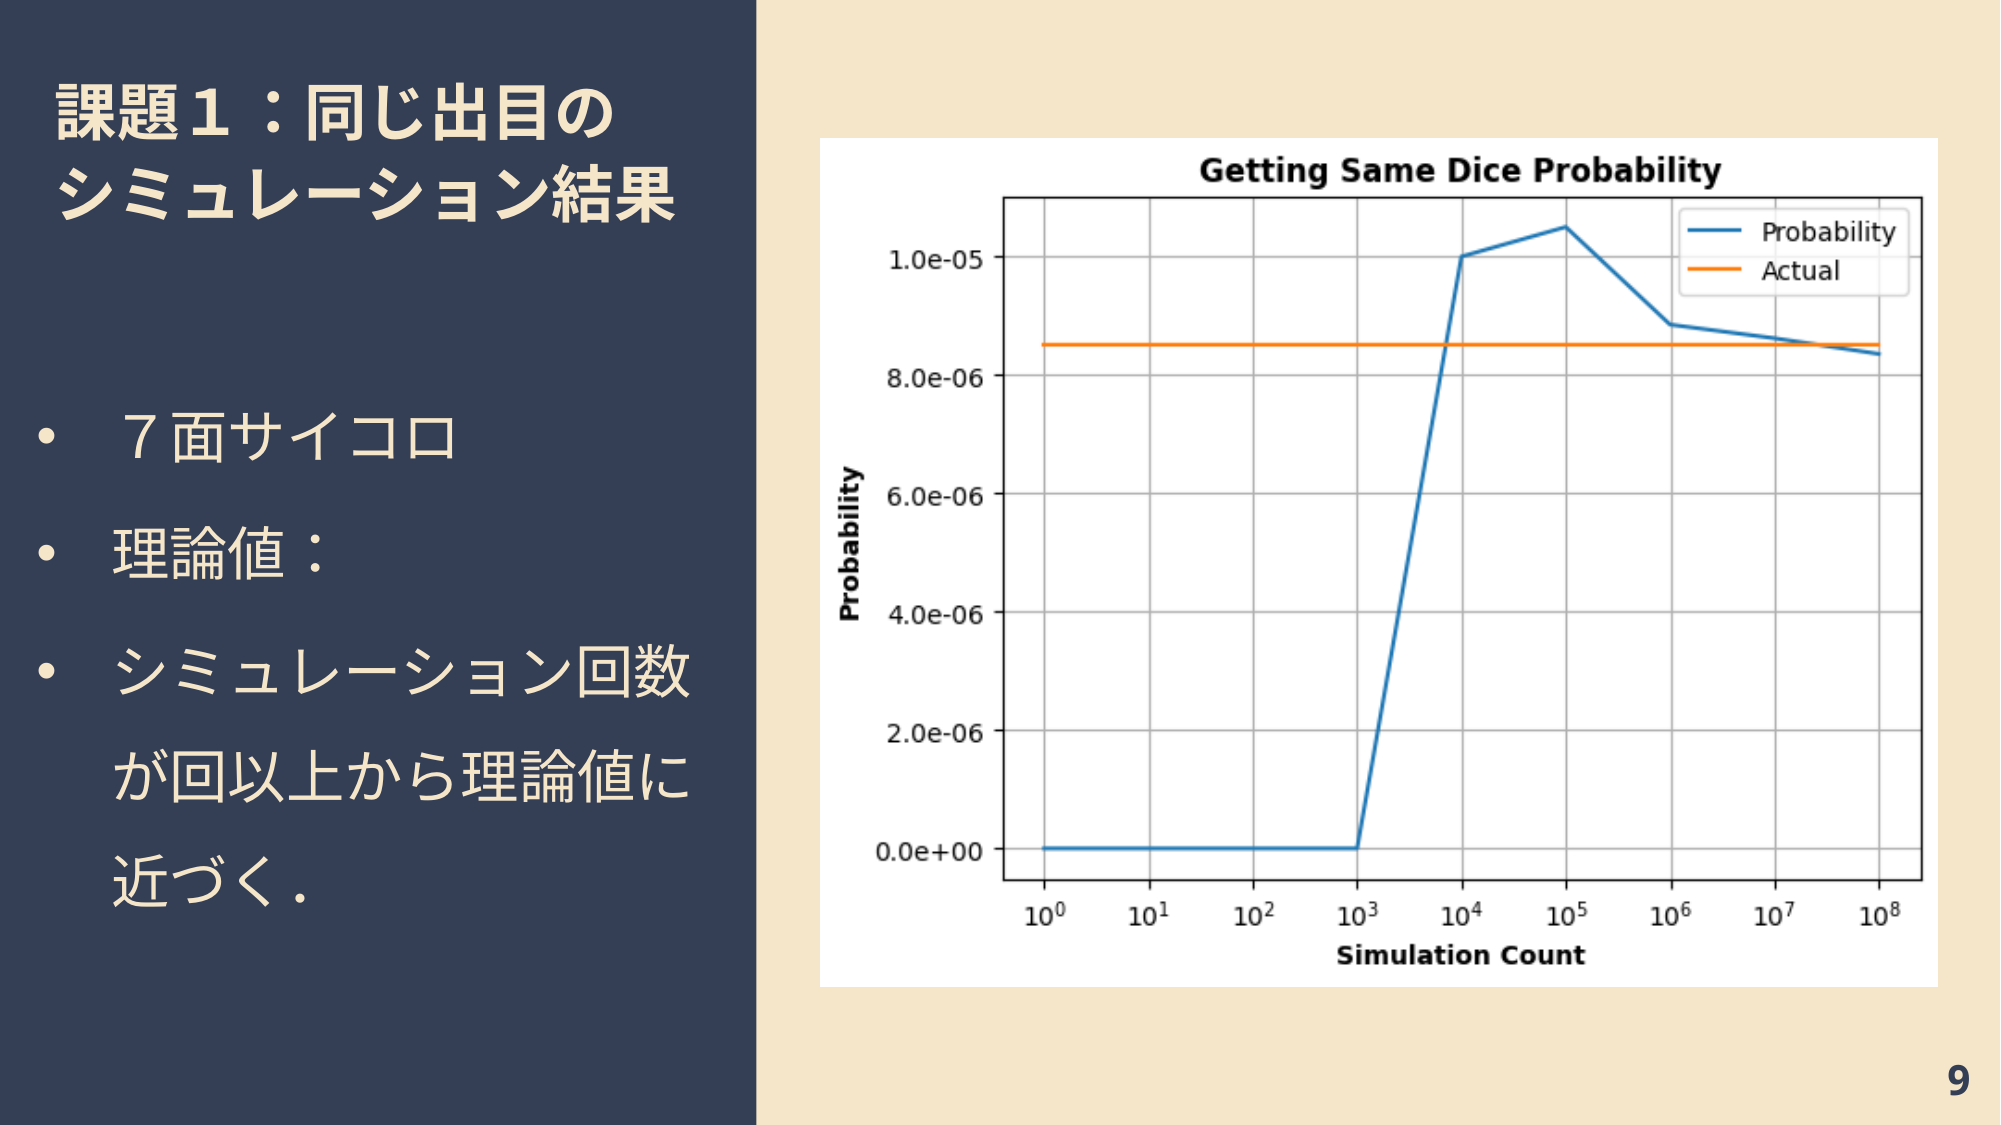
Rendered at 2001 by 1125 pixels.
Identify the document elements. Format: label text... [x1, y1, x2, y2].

text_box 課題１：同じ出目の シミュレーション結果 [39, 35, 721, 238]
picture [820, 138, 1938, 987]
text_box 9 [1931, 1046, 2000, 1111]
text_box [755, 0, 2000, 1125]
